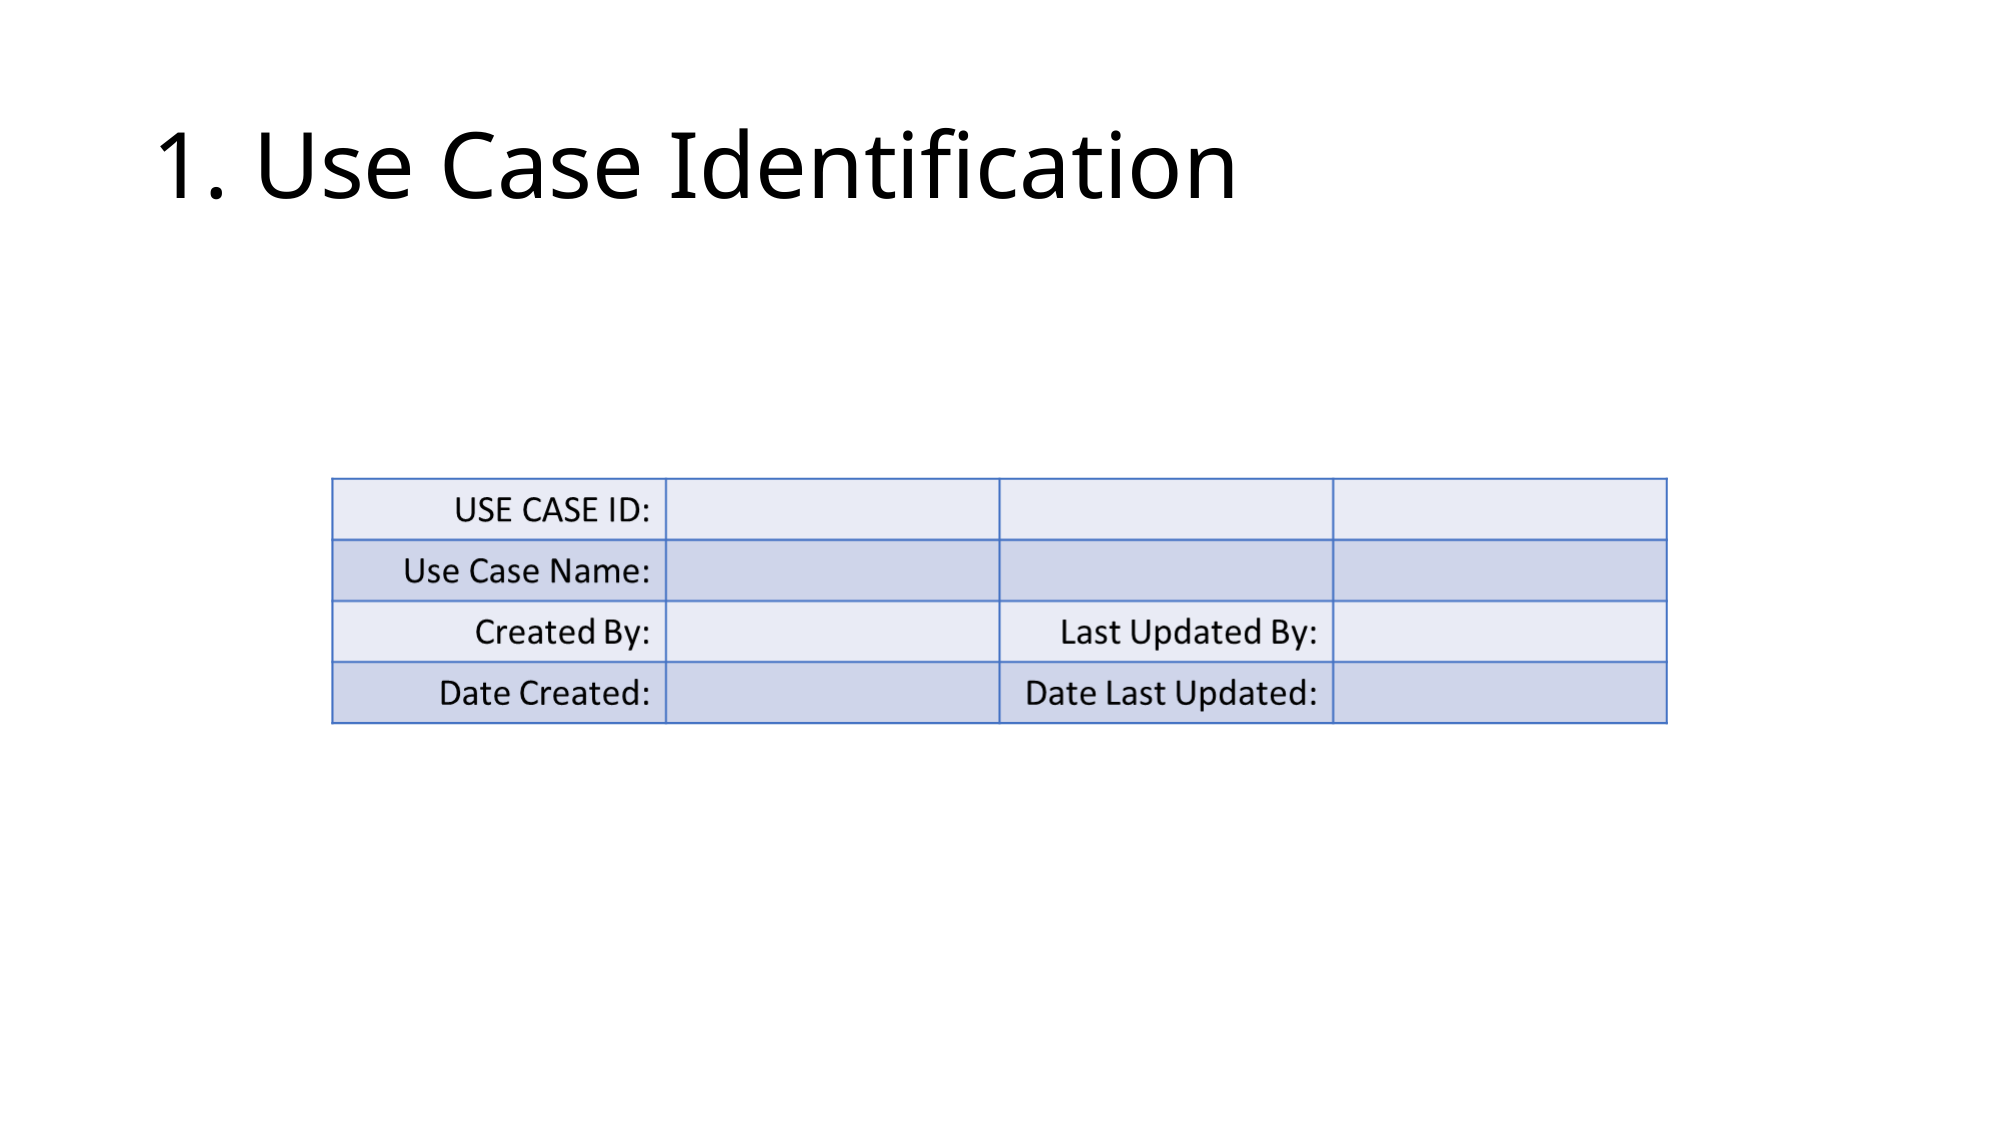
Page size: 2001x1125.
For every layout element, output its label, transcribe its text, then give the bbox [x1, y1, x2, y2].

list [331, 473, 1669, 738]
title 1. Use Case Identification [137, 59, 1863, 278]
